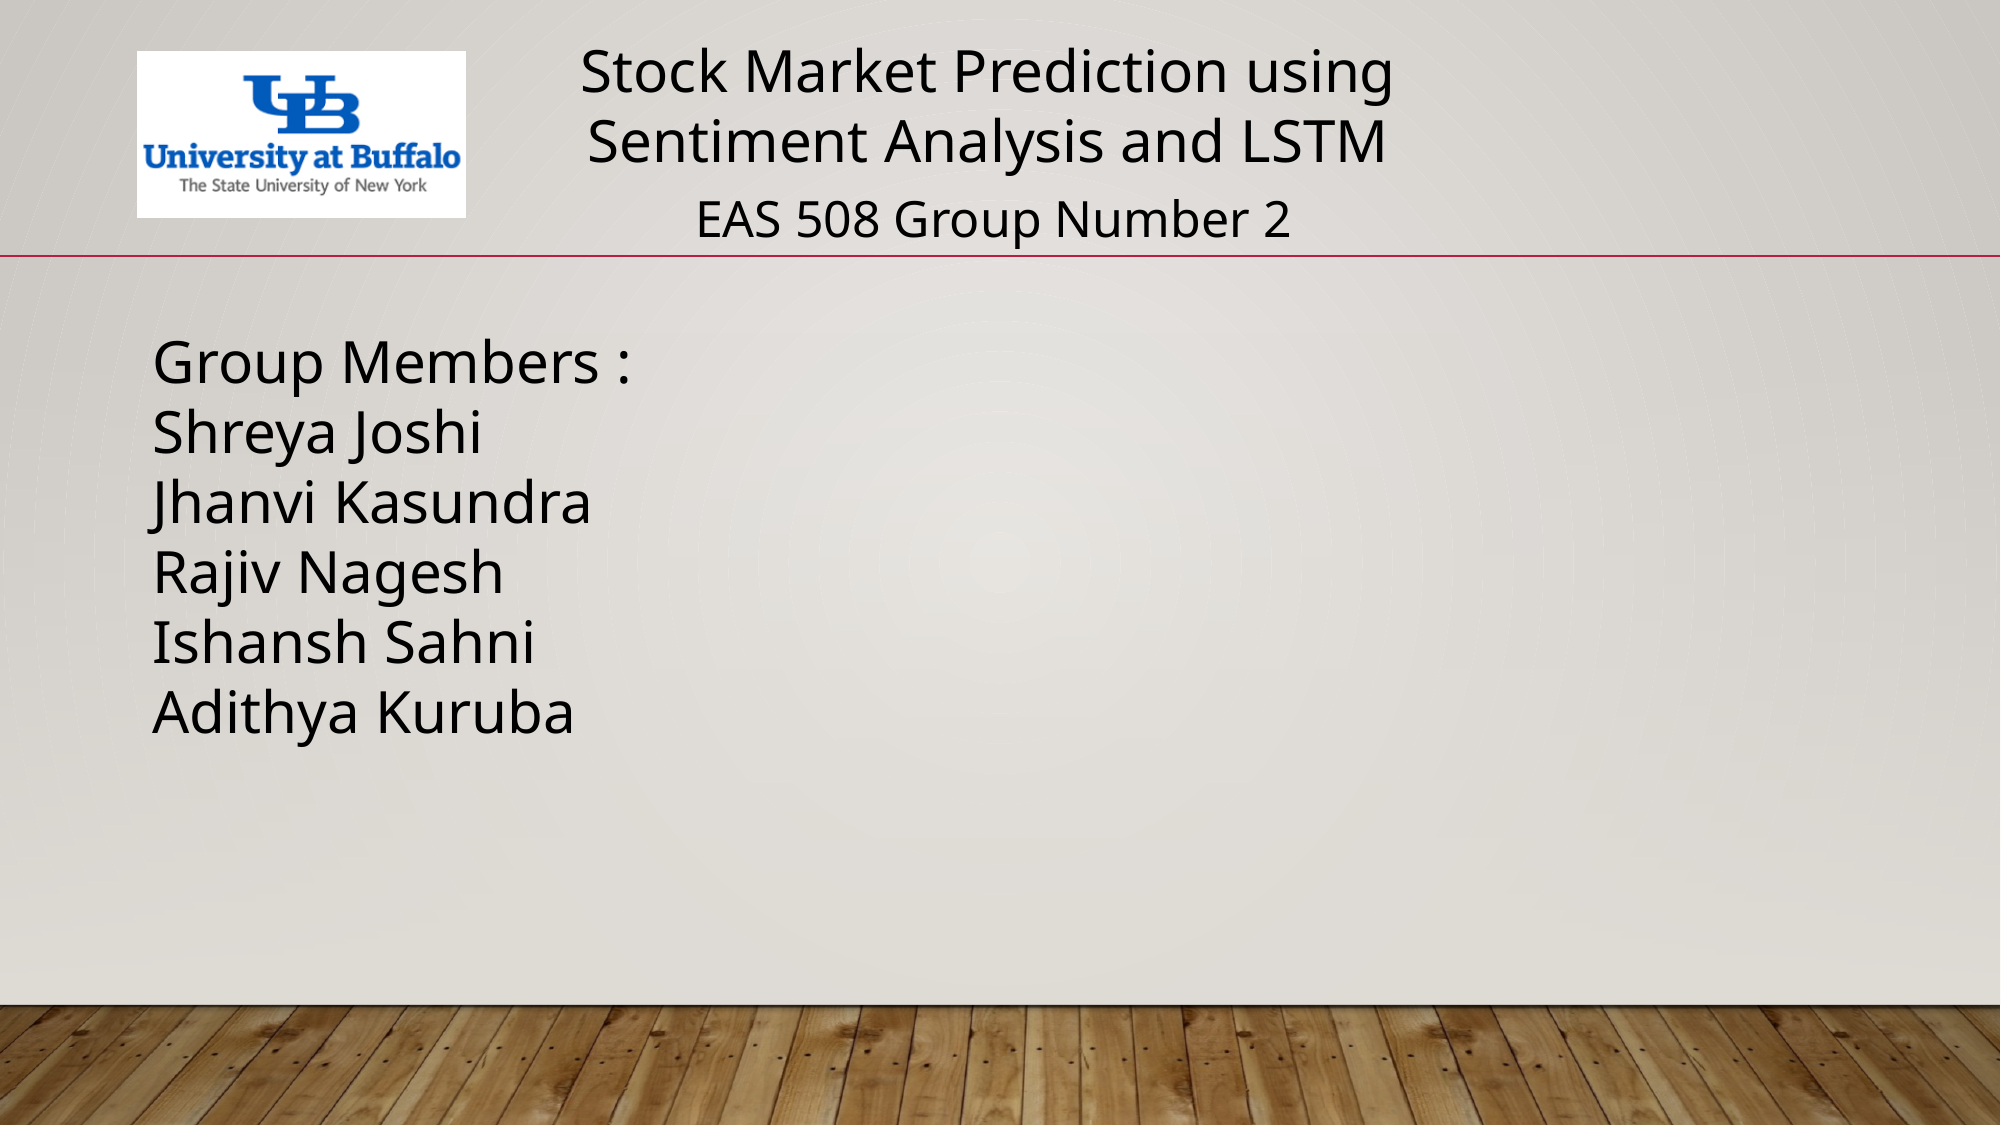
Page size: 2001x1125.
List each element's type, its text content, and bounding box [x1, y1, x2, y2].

text_box Stock Market Prediction using Sentiment Analysis and LSTM [499, 26, 1478, 182]
picture [0, 1005, 2000, 1125]
picture [137, 50, 466, 219]
text_box EAS 508 Group Number 2 [677, 179, 1323, 255]
text_box Group Members : Shreya Joshi Jhanvi Kasundra Rajiv Nagesh Ishansh Sahni Adithya Kuruba [137, 318, 727, 753]
